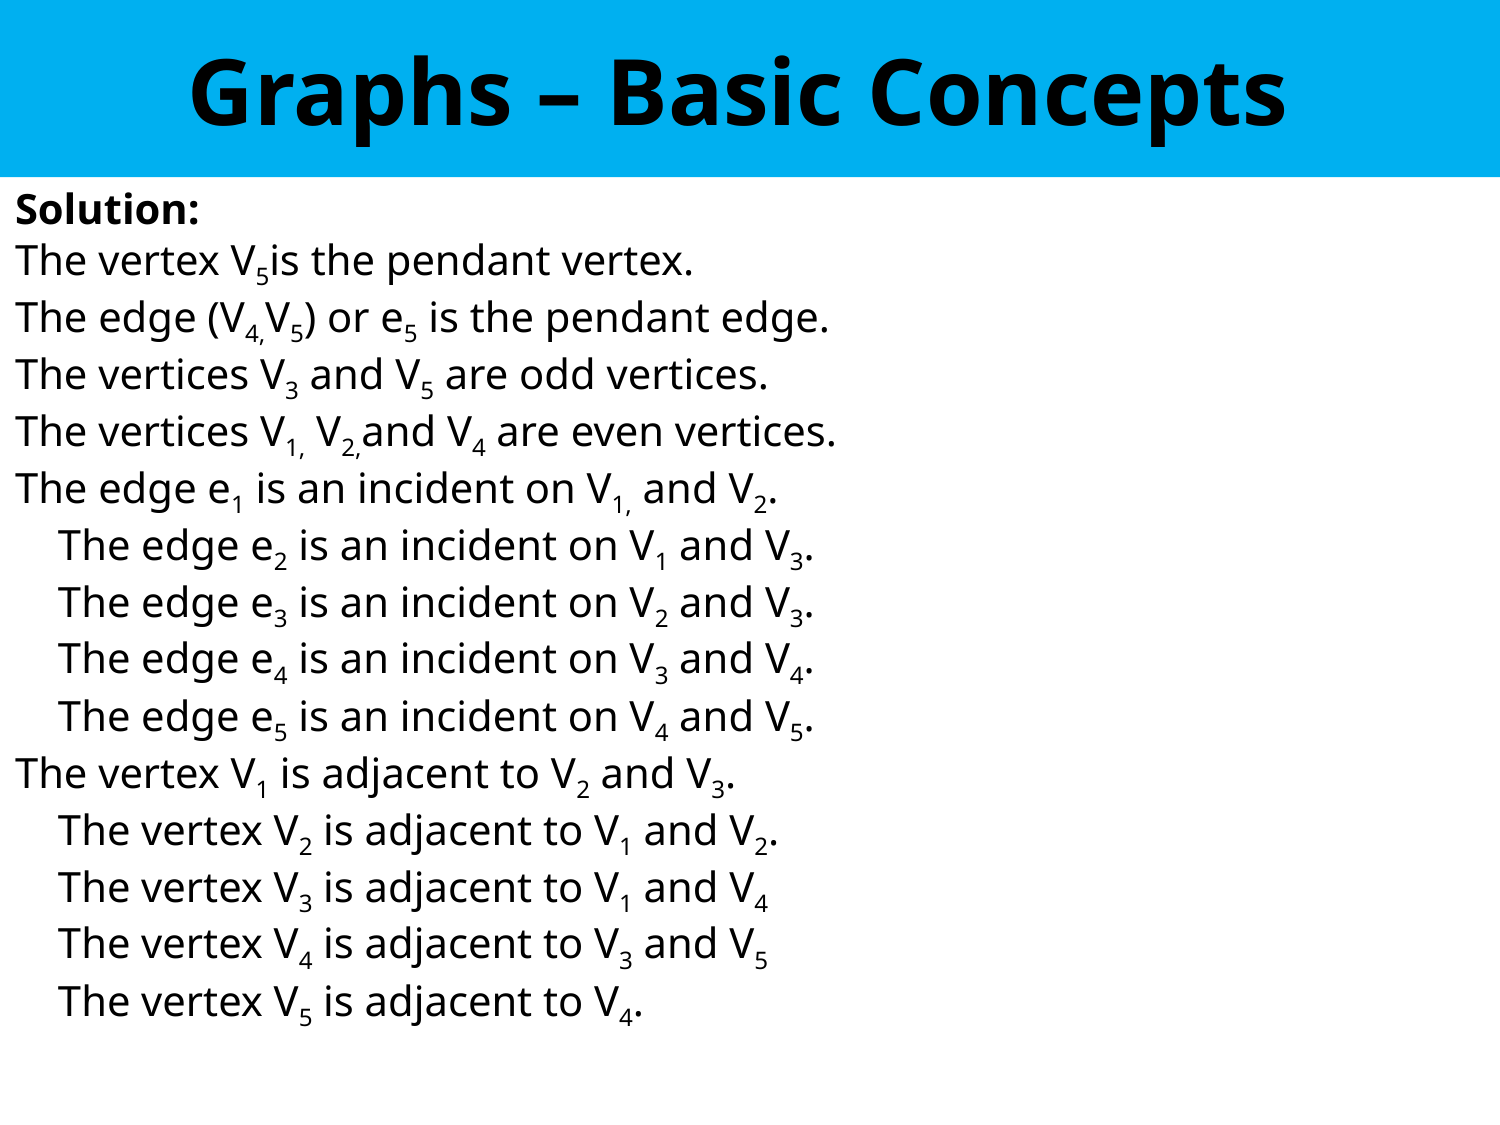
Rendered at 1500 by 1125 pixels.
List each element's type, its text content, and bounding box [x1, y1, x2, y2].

title Graphs – Basic Concepts [0, 0, 1500, 175]
text_box Solution: The vertex V5is the pendant vertex. The edge (V4,V5) or e5 is the pendant edge. The vertices V3 and V5 are odd vertices. The vertices V1, V2,and V4 are even vertices. The edge e1 is an incident on V1, and V2. The edge e2 is an incident on V1 and V3. The edge e3 is an incident on V2 and V3. The edge e4 is an incident on V3 and V4. The edge e5 is an incident on V4 and V5. The vertex V1 is adjacent to V2 and V3. The vertex V2 is adjacent to V1 and V2. The vertex V3 is adjacent to V1 and V4 The vertex V4 is adjacent to V3 and V5 The vertex V5 is adjacent to V4. [0, 175, 1500, 1125]
